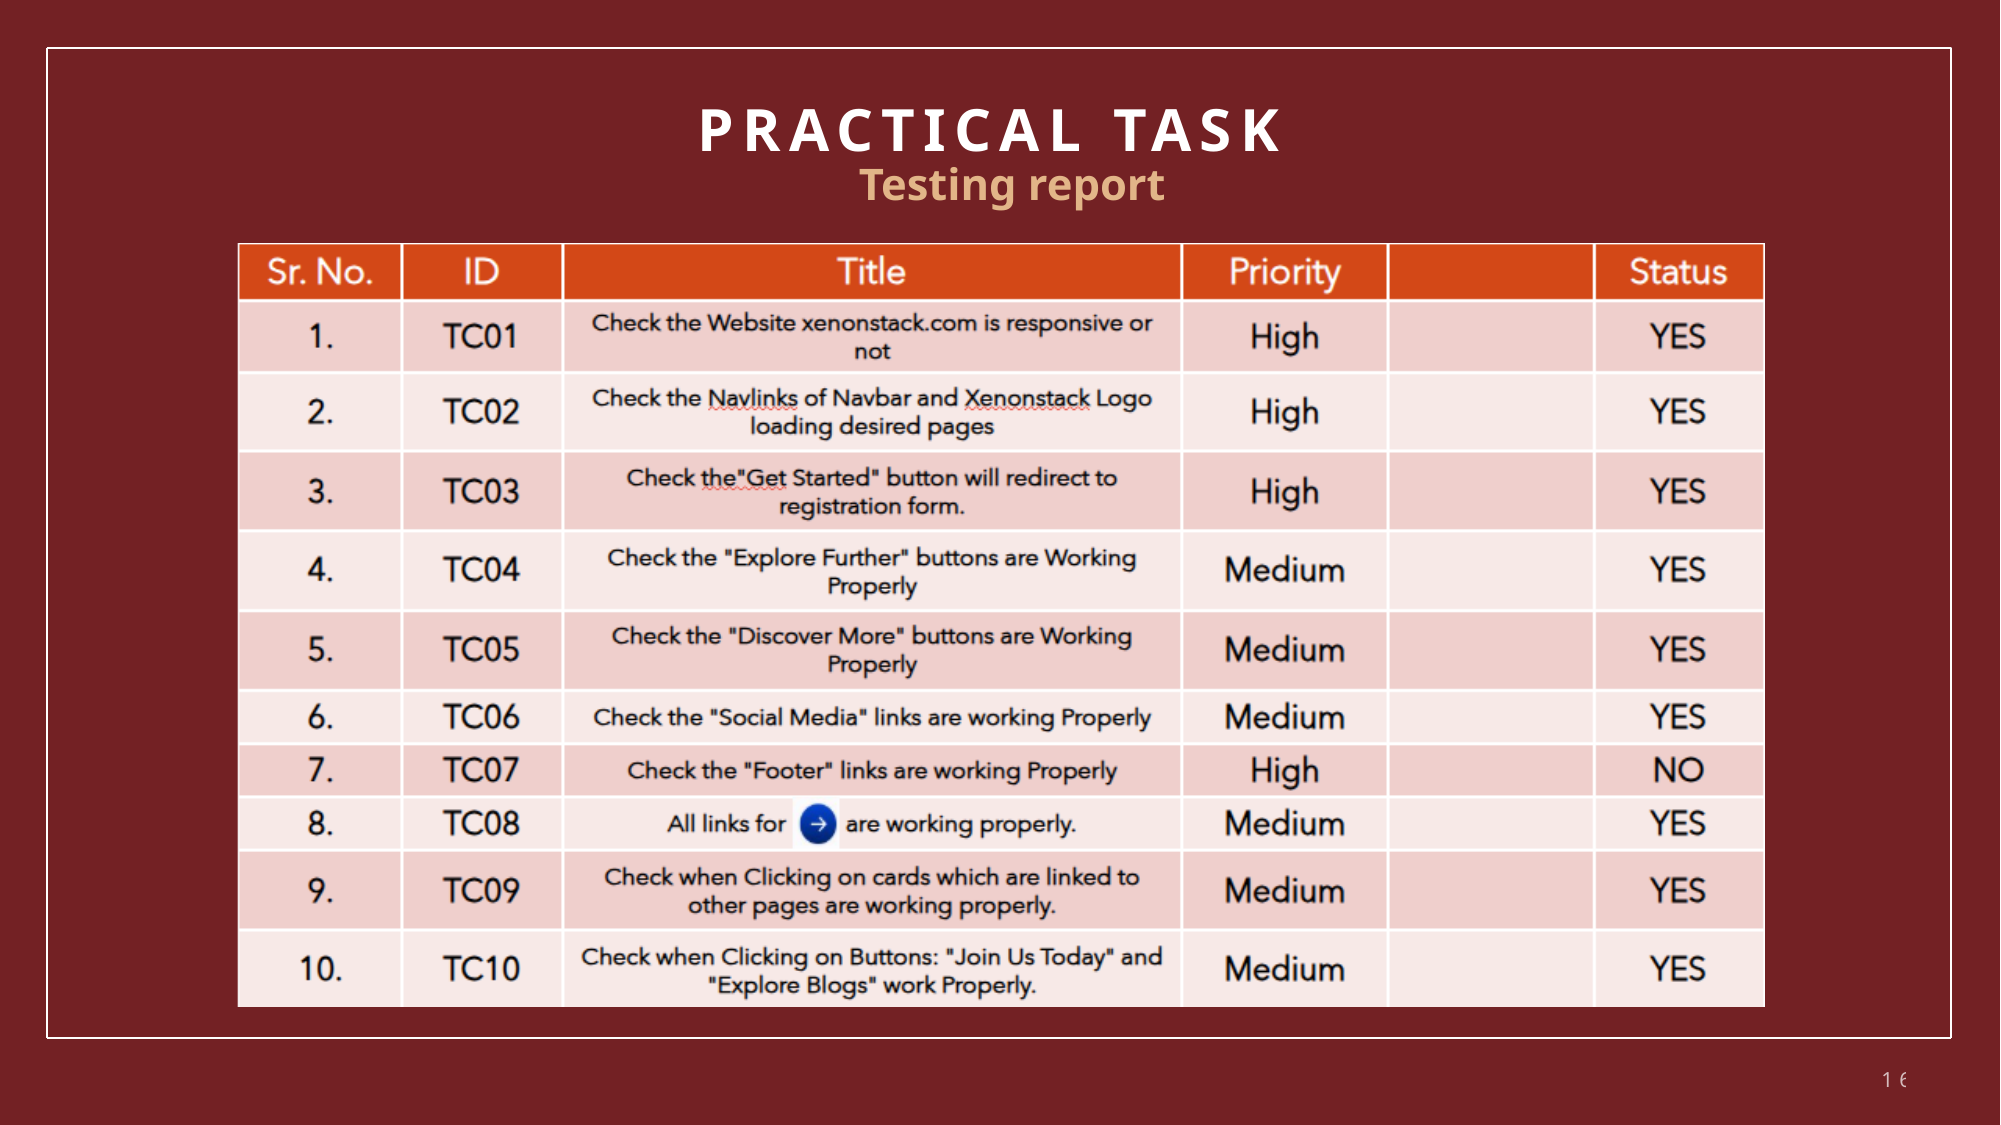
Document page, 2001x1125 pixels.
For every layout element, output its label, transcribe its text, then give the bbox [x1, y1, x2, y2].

title Practical Task [171, 0, 1806, 163]
slide_number 16 [1549, 1050, 1912, 1111]
picture [234, 243, 1766, 1007]
list Testing report [858, 143, 1168, 210]
